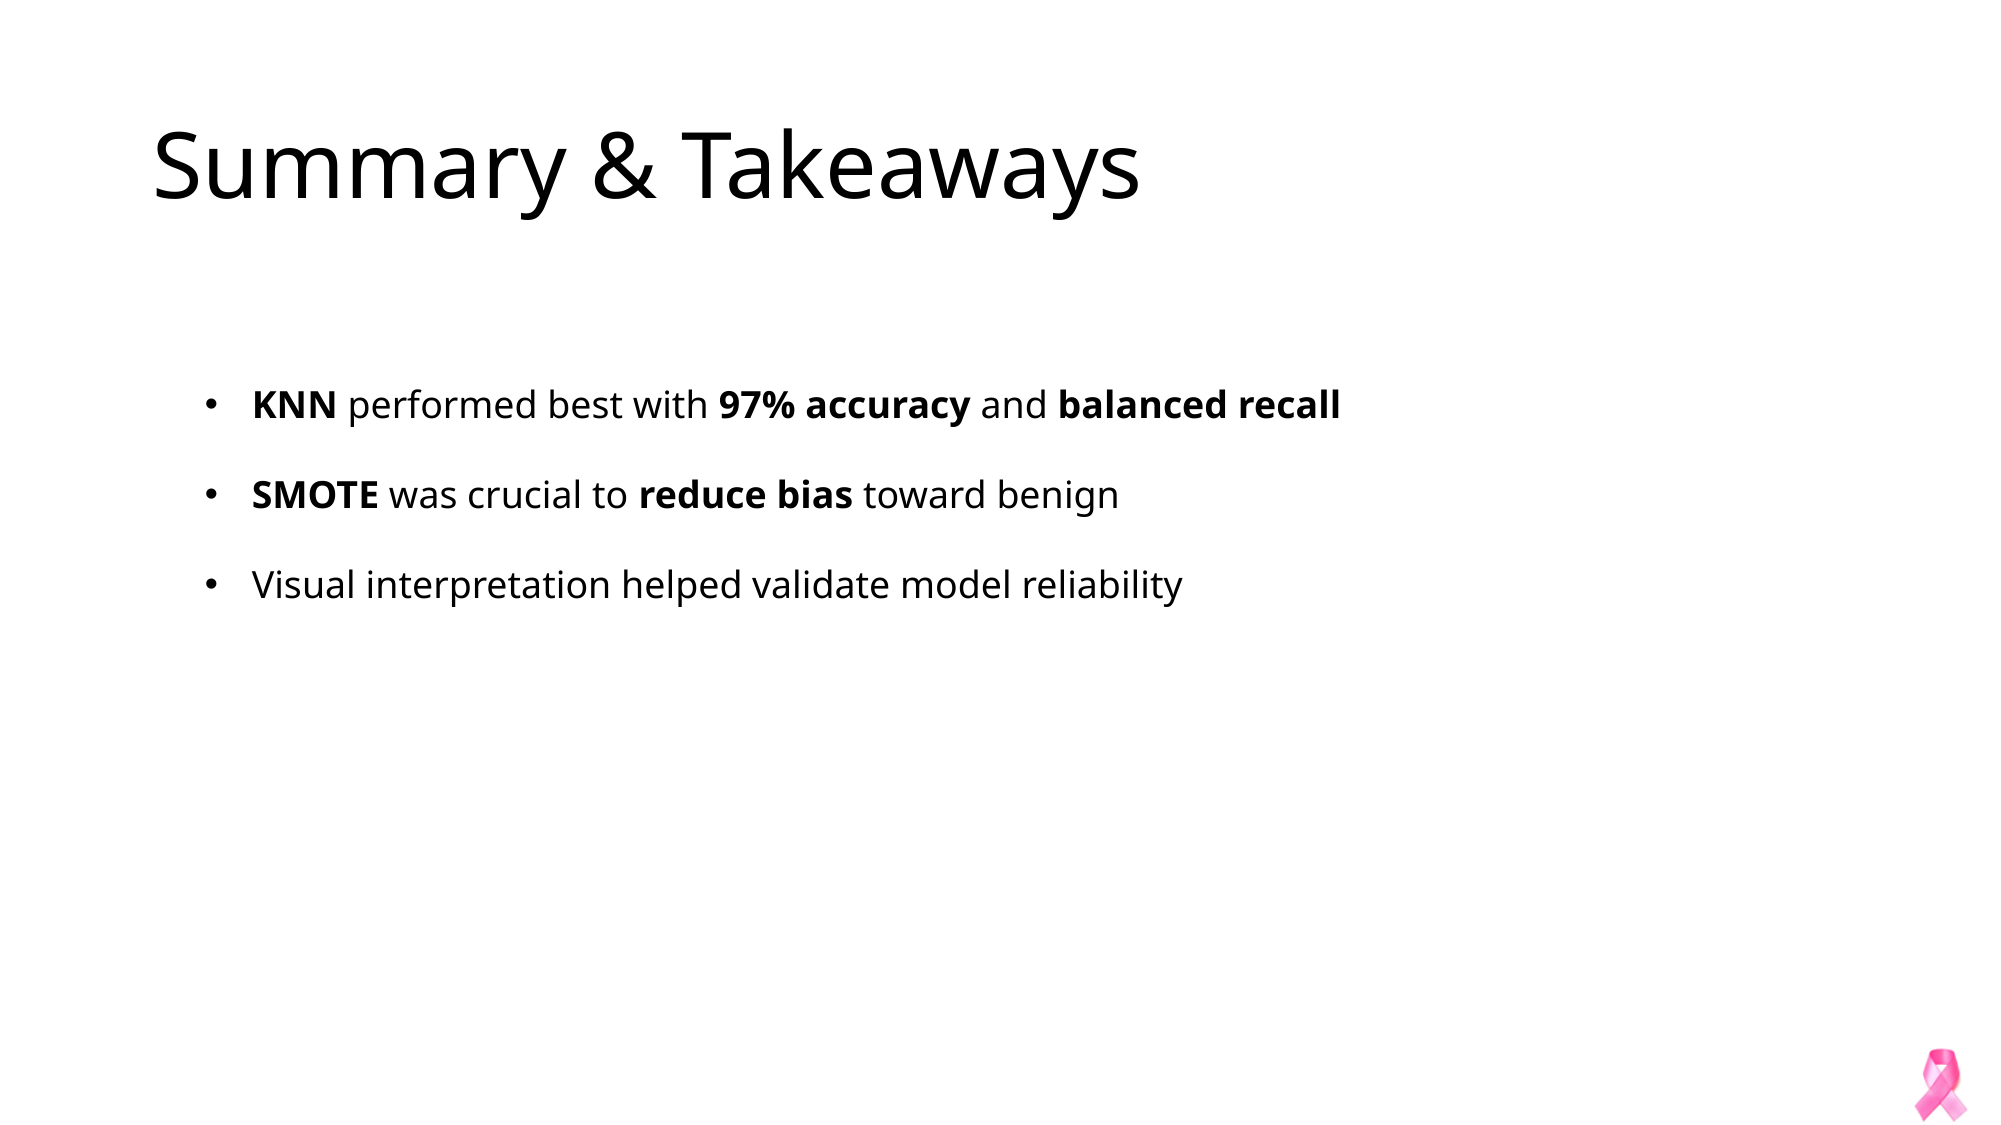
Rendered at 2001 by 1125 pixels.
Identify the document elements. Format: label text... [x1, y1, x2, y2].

title Summary & Takeaways [137, 59, 1863, 278]
text_box KNN performed best with 97% accuracy and balanced recall SMOTE was crucial to reduce bias toward benign Visual interpretation helped validate model reliability [190, 328, 1575, 614]
picture [1878, 1045, 2000, 1125]
